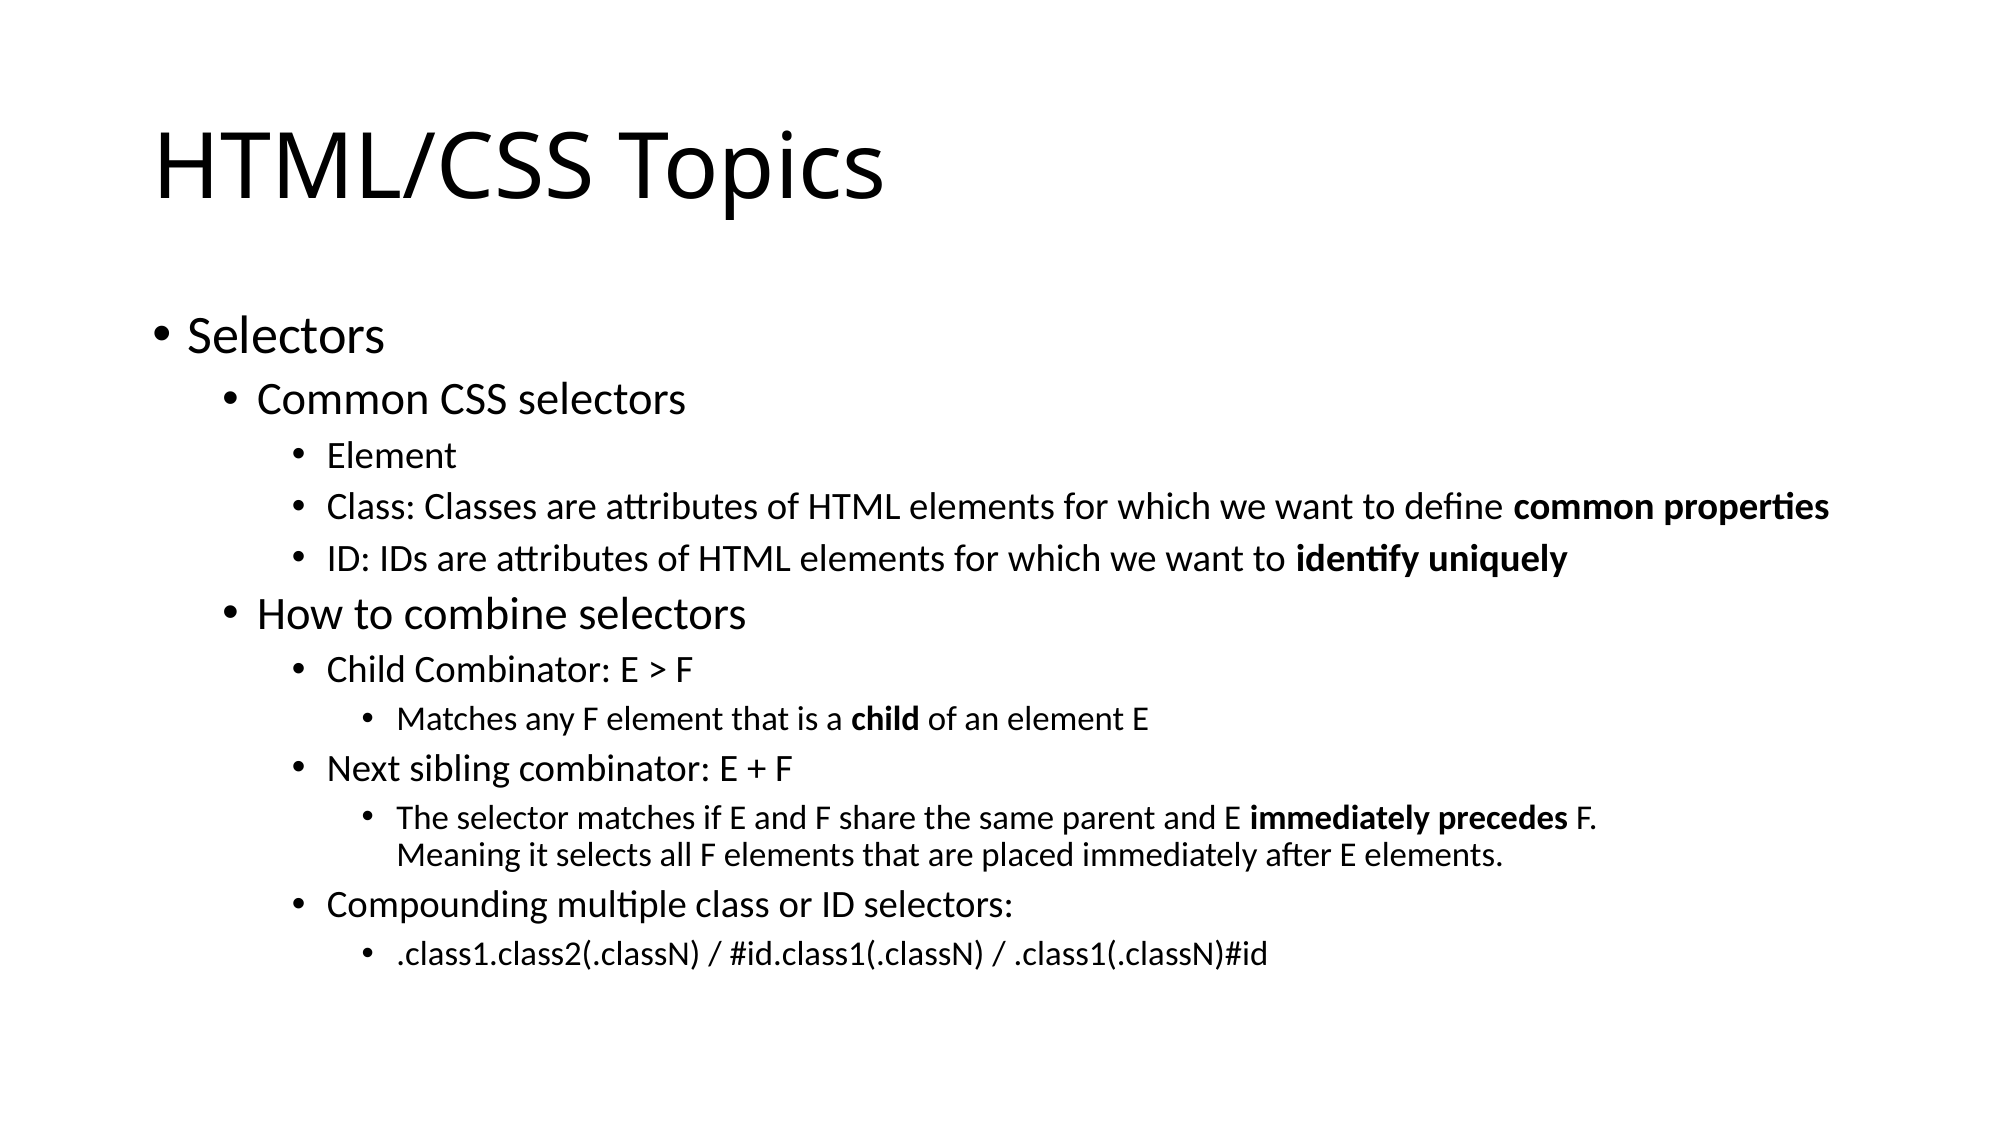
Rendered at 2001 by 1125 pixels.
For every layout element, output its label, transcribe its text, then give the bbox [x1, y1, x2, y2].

title HTML/CSS Topics [137, 59, 1863, 278]
list Selectors Common CSS selectors Element Class: Classes are attributes of HTML elements for which we want to define common properties ID: IDs are attributes of HTML elements for which we want to identify uniquely How to combine selectors Child Combinator: E > F Matches any F element that is a child of an element E Next sibling combinator: E + F The selector matches if E and F share the same parent and E immediately precedes F. Meaning it selects all F elements that are placed immediately after E elements. Compounding multiple class or ID selectors: .class1.class2(.classN) / #id.class1(.classN) / .class1(.classN)#id [137, 299, 1863, 1014]
